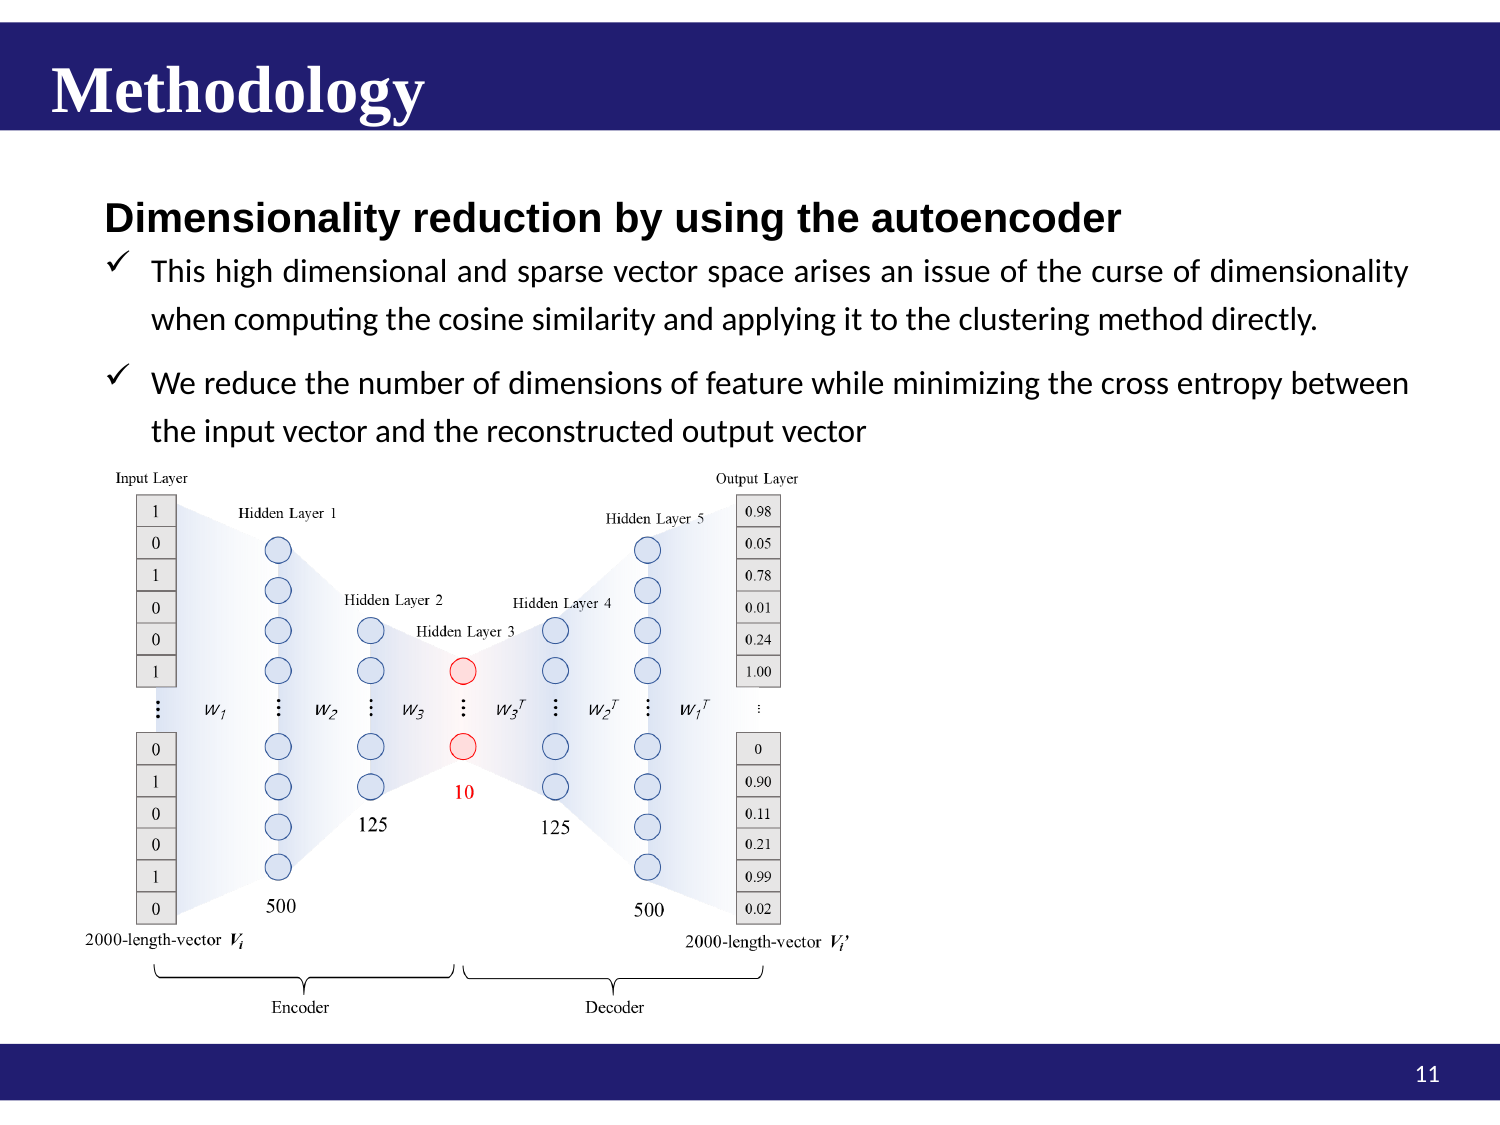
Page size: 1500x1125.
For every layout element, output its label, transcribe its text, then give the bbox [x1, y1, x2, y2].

text_box Methodology [36, 38, 442, 134]
slide_number 11 [1059, 1042, 1456, 1103]
text_box Dimensionality reduction by using the autoencoder This high dimensional and sparse vector space arises an issue of the curse of dimensionality when computing the cosine similarity and applying it to the clustering method directly. We reduce the number of dimensions of feature while minimizing the cross entropy between the input vector and the reconstructed output vector [89, 173, 1426, 457]
picture [74, 462, 875, 1028]
